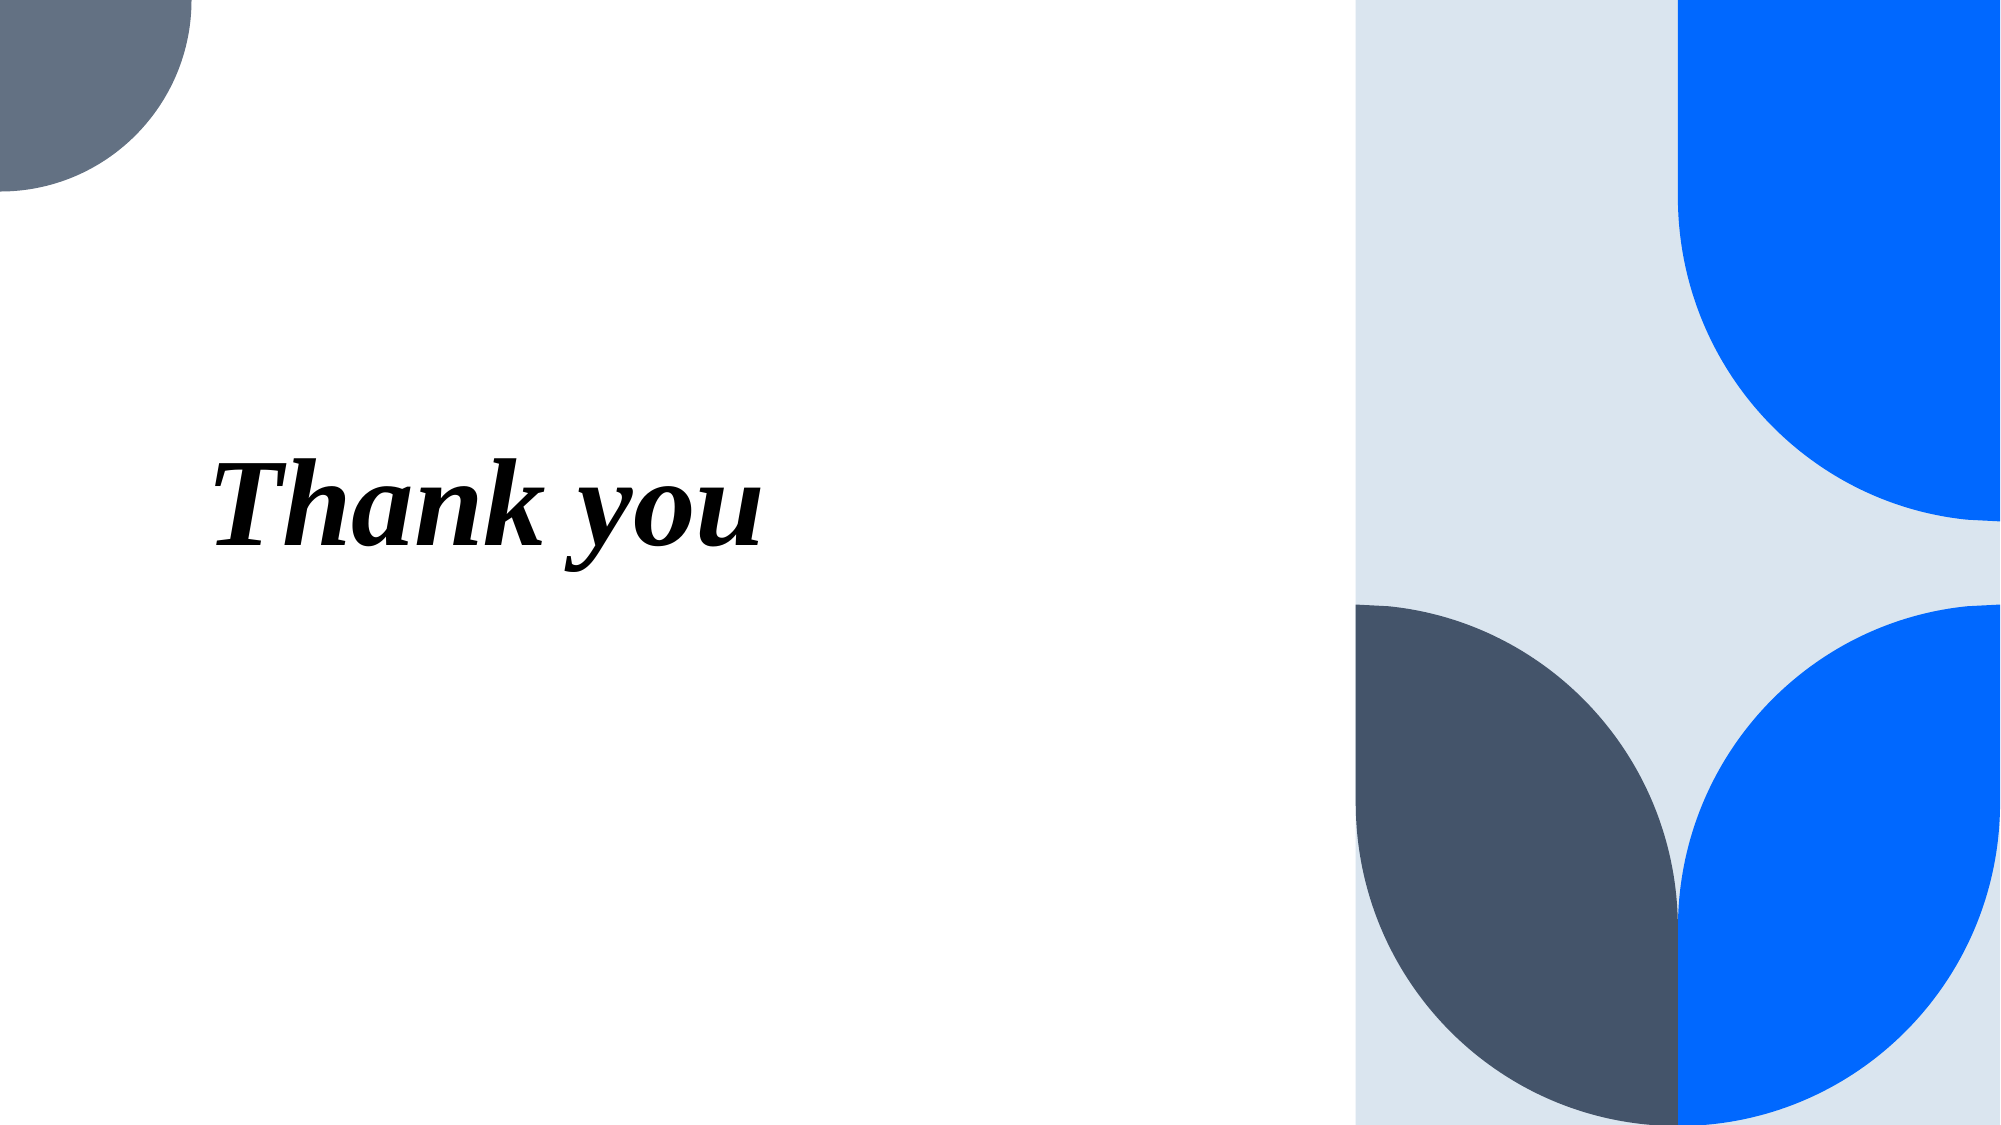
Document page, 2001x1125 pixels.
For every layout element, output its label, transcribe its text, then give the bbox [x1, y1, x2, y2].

title Thank you [191, 41, 1212, 577]
